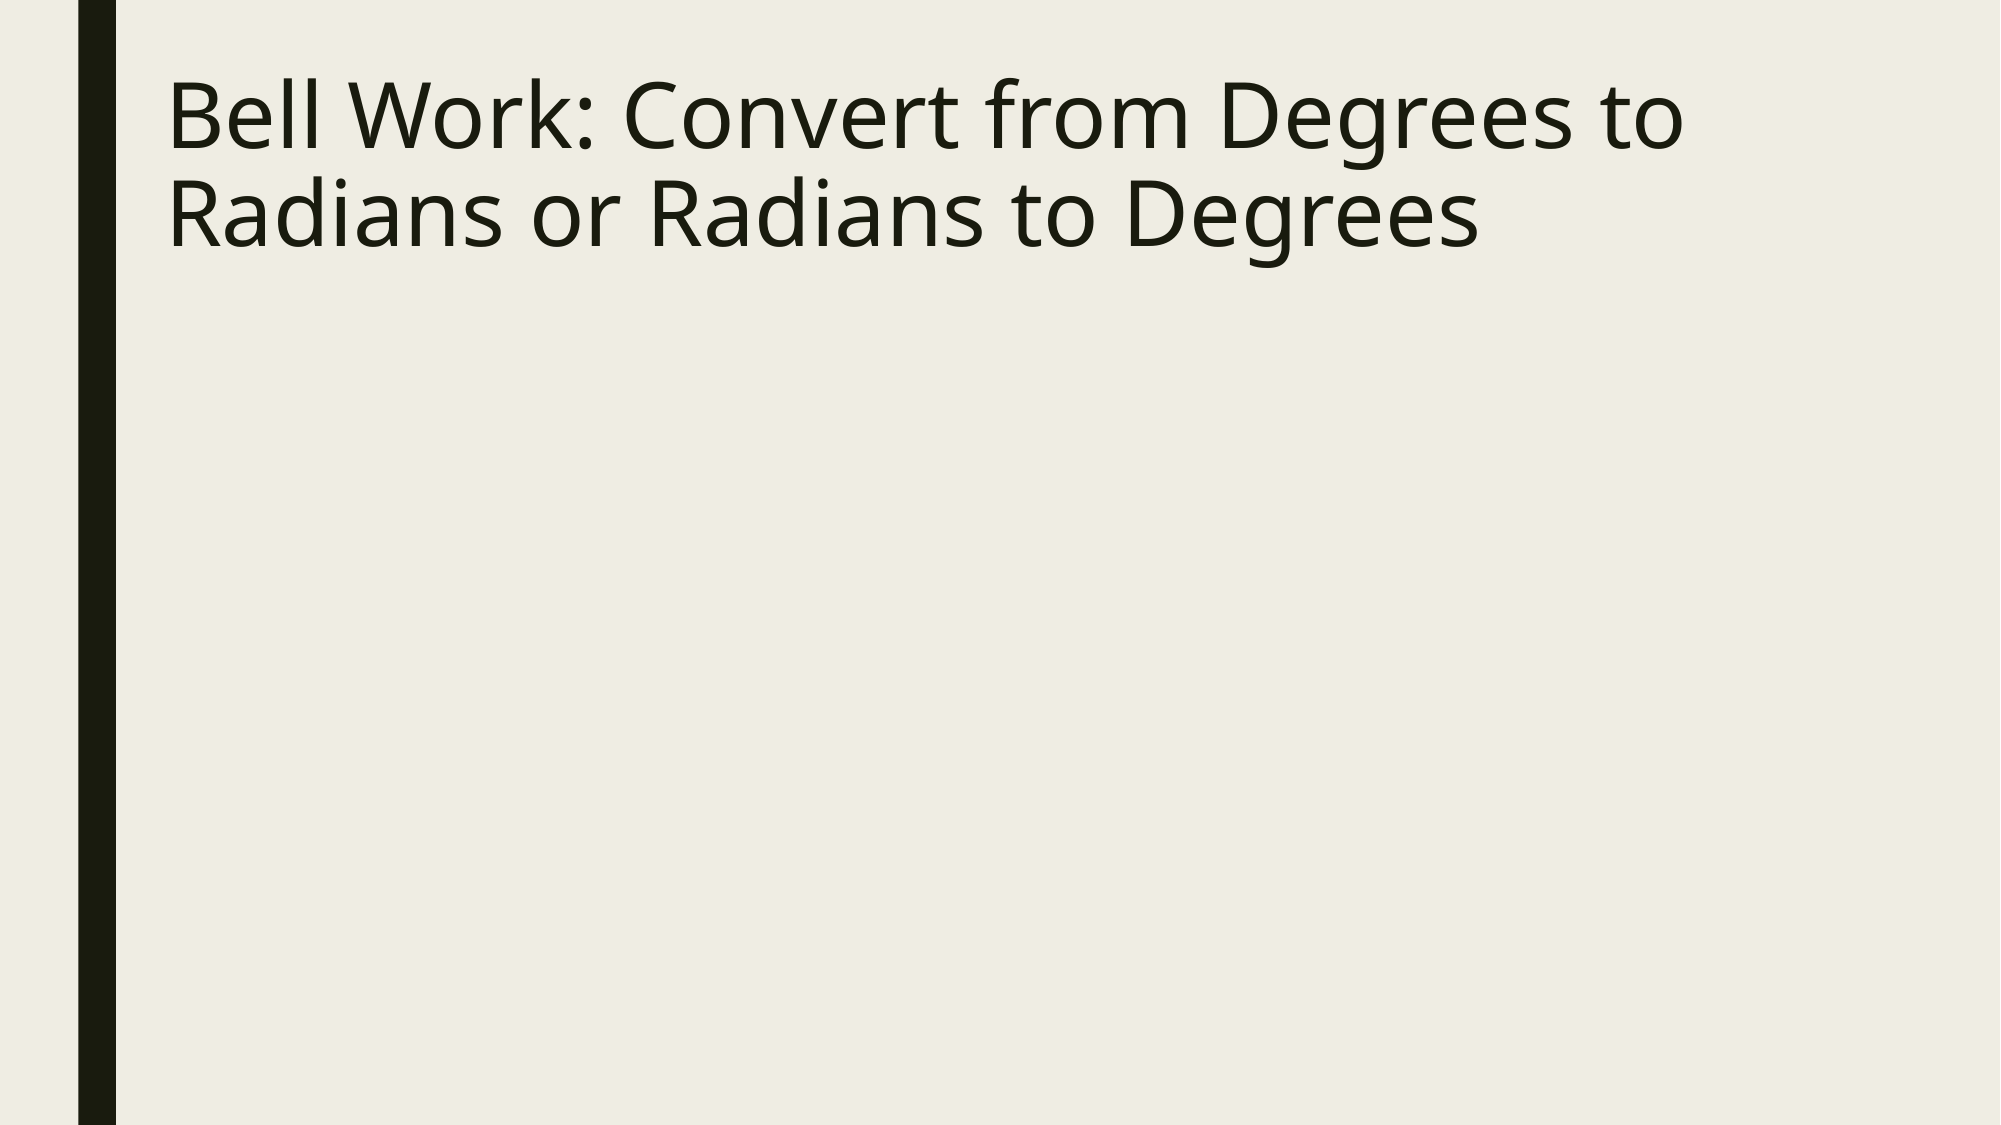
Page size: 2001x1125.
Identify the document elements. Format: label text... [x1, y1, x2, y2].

title Bell Work: Convert from Degrees to Radians or Radians to Degrees [150, 62, 1725, 375]
